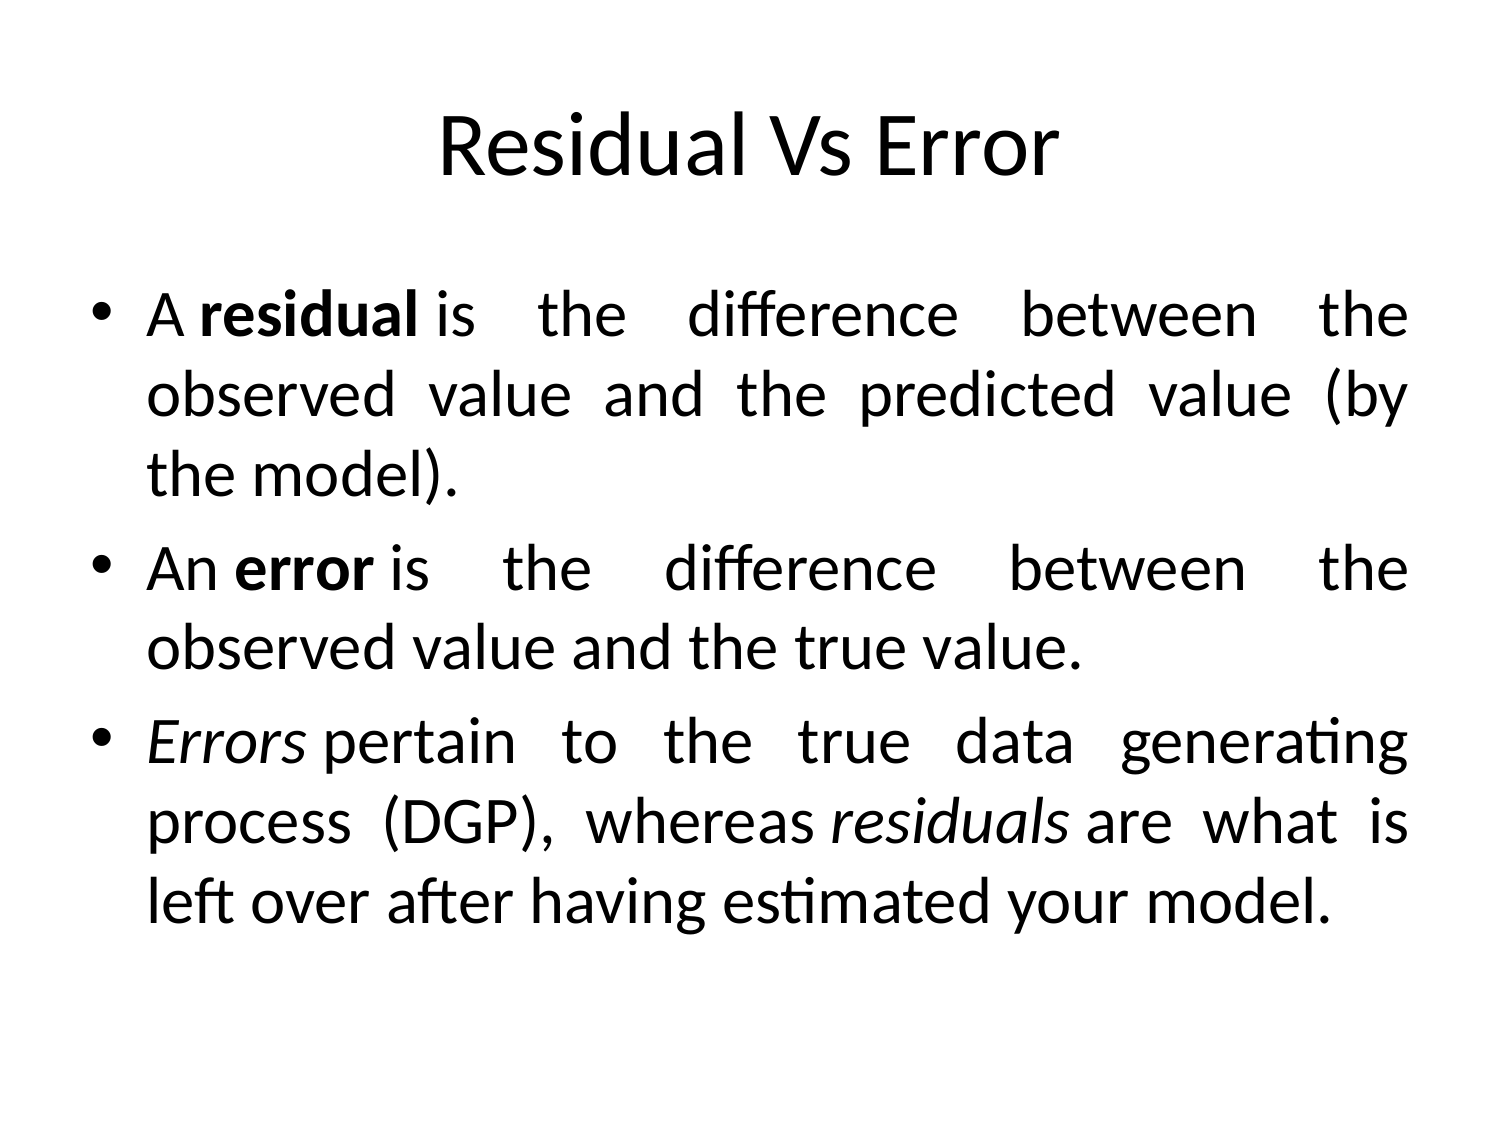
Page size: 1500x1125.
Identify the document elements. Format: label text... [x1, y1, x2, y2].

title Residual Vs Error [75, 45, 1425, 233]
list A residual is the difference between the observed value and the predicted value (by the model). An error is the difference between the observed value and the true value. Errors pertain to the true data generating process (DGP), whereas residuals are what is left over after having estimated your model. [75, 262, 1425, 1005]
